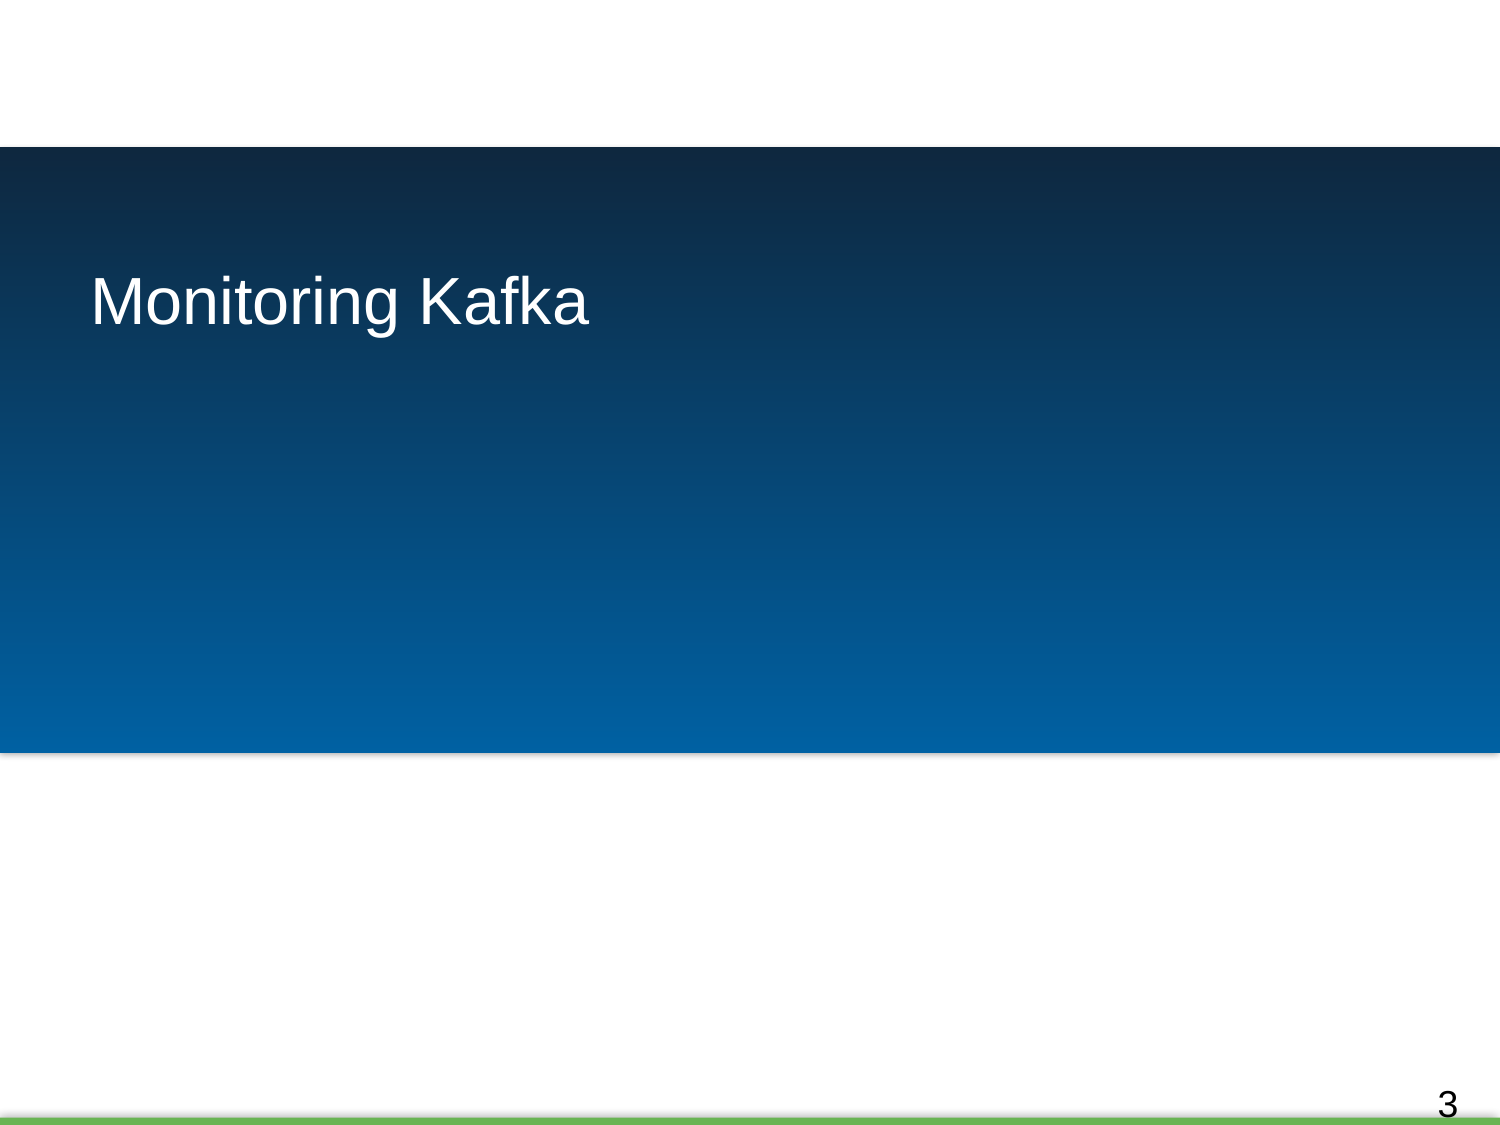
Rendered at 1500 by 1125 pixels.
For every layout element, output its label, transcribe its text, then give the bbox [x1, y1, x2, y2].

title Monitoring Kafka [75, 170, 1425, 346]
slide_number 35 [1422, 1072, 1482, 1098]
